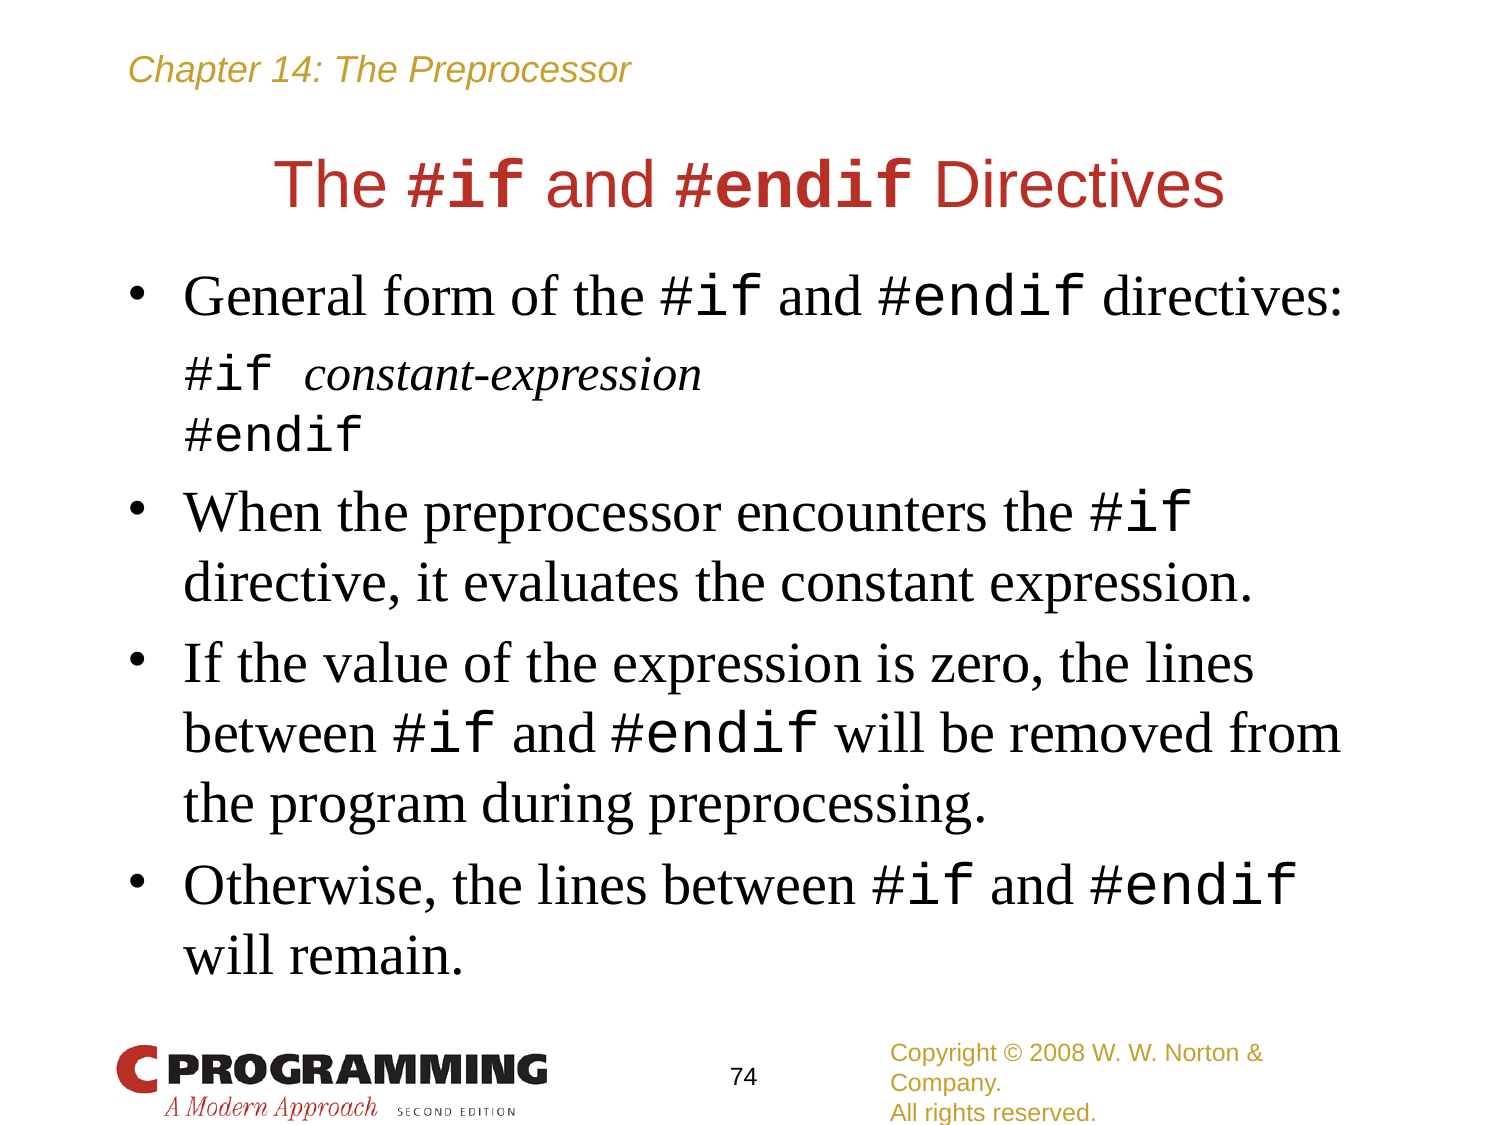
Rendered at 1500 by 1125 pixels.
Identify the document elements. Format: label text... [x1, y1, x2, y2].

list General form of the #if and #endif directives: #if constant-expression #endif When the preprocessor encounters the #if directive, it evaluates the constant expression. If the value of the expression is zero, the lines between #if and #endif will be removed from the program during preprocessing. Otherwise, the lines between #if and #endif will remain. [112, 249, 1388, 1038]
text_box Copyright © 2008 W. W. Norton & Company. All rights reserved. [874, 1043, 1388, 1119]
picture [112, 1041, 550, 1123]
text_box ‹#› [687, 1050, 800, 1100]
title The #if and #endif Directives [112, 125, 1388, 238]
